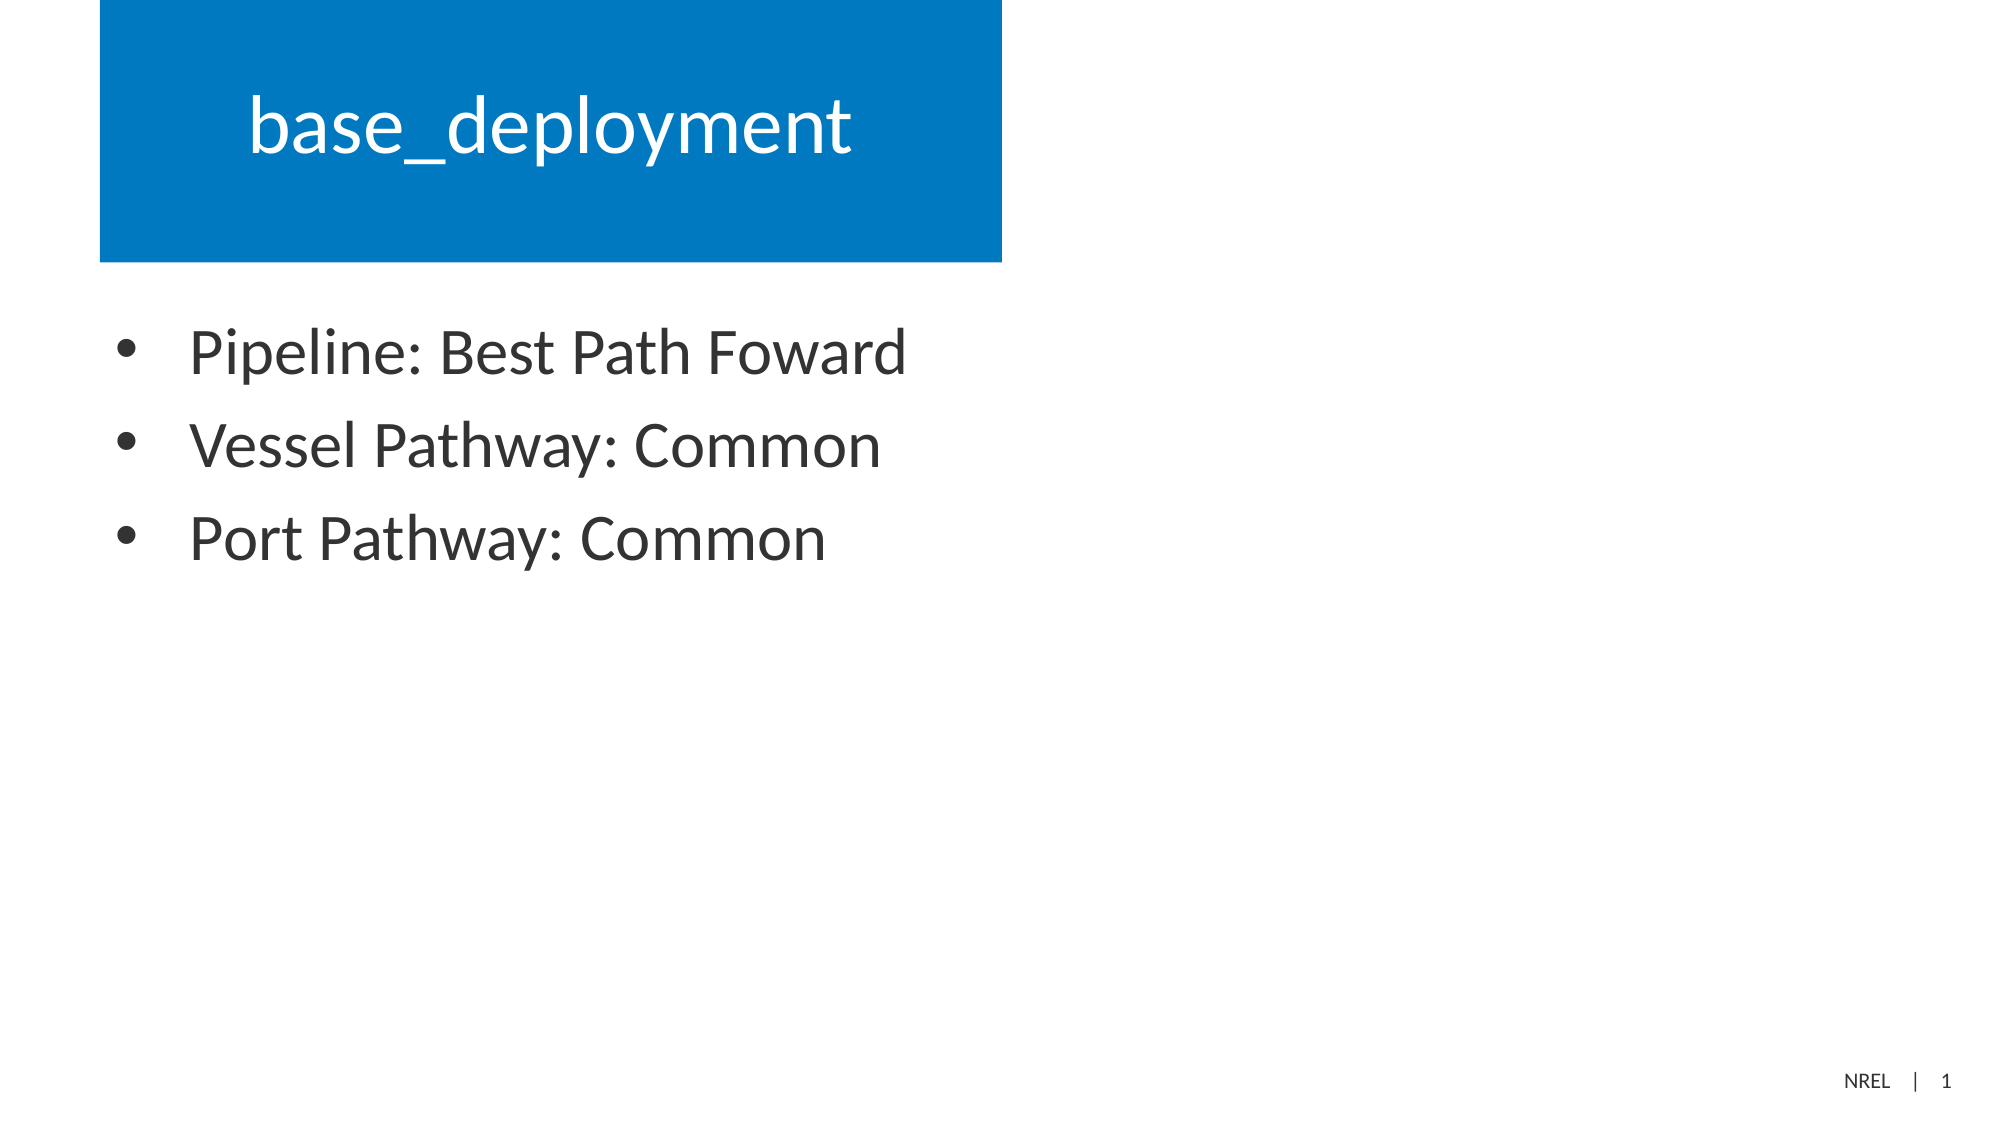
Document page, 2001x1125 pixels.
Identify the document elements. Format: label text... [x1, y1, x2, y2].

title base_deployment [99, 0, 1002, 263]
list Pipeline: Best Path Foward Vessel Pathway: Common Port Pathway: Common [99, 299, 1876, 1039]
